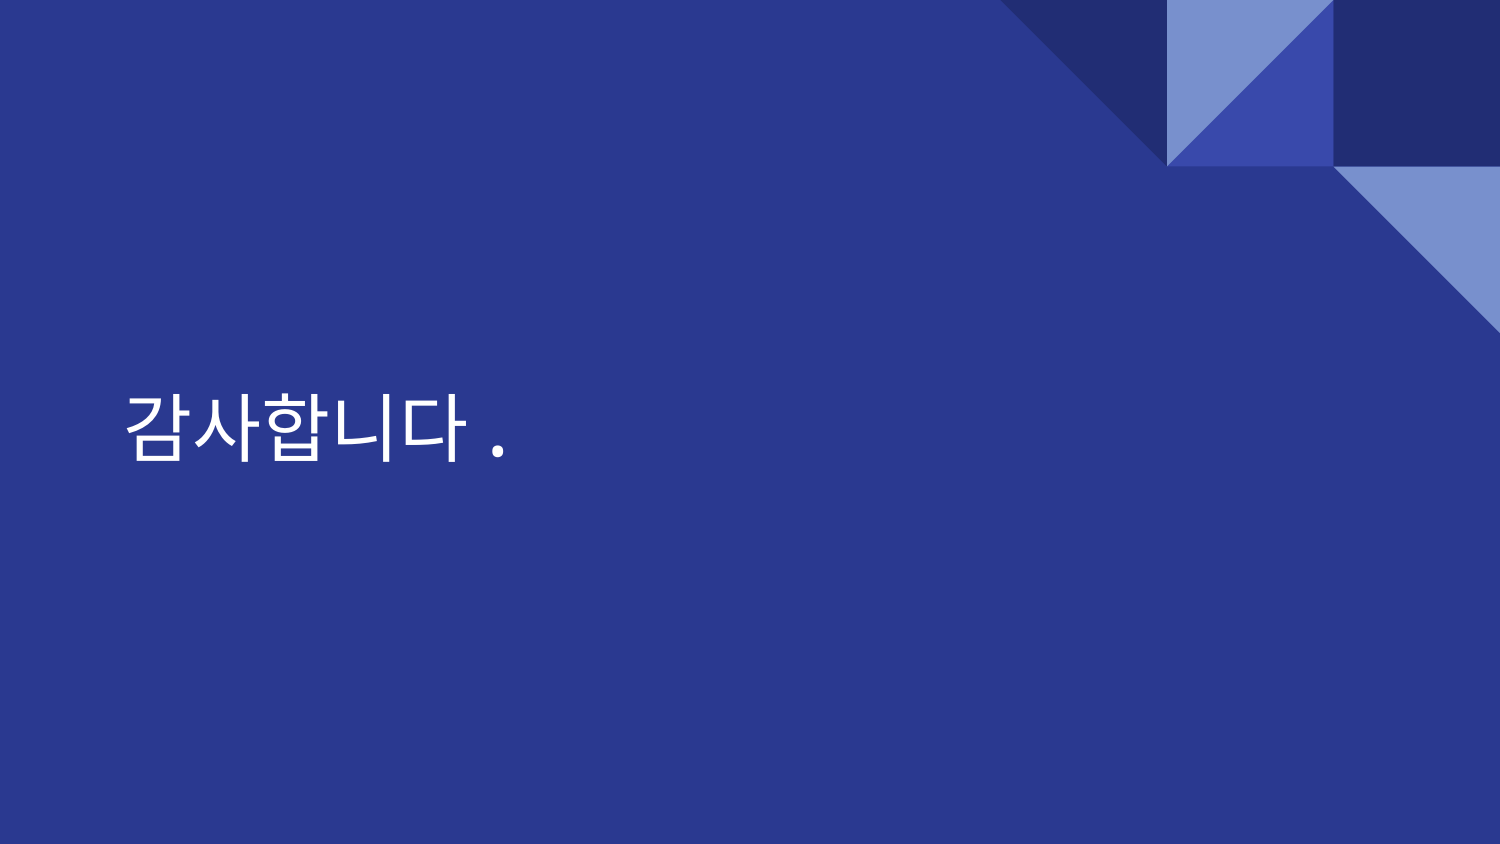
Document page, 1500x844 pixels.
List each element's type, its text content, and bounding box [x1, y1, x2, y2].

title 감사합니다. [108, 353, 697, 491]
